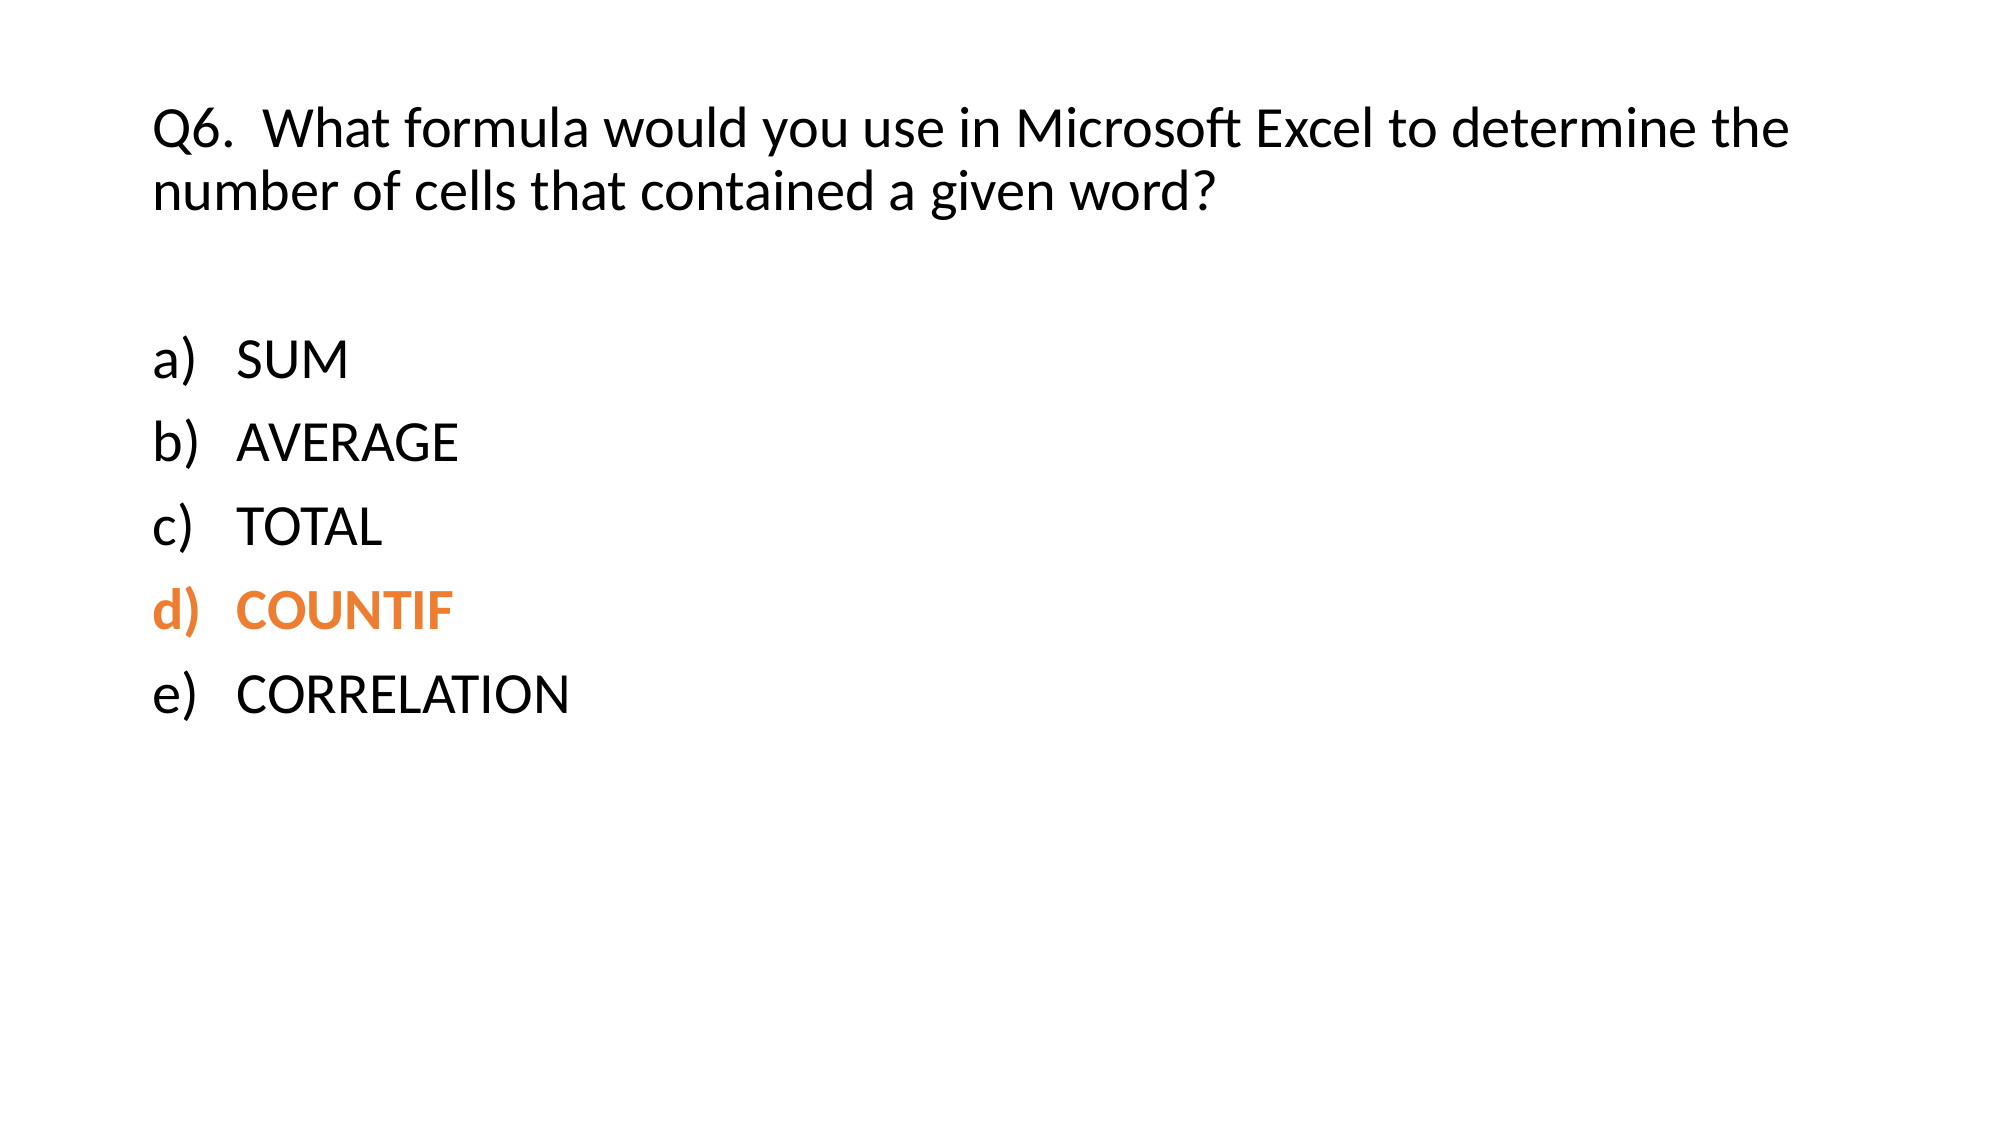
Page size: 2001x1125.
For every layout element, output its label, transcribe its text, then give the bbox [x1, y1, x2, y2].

list Q6. What formula would you use in Microsoft Excel to determine the number of cells that contained a given word? SUM AVERAGE TOTAL COUNTIF CORRELATION [137, 89, 1863, 1014]
